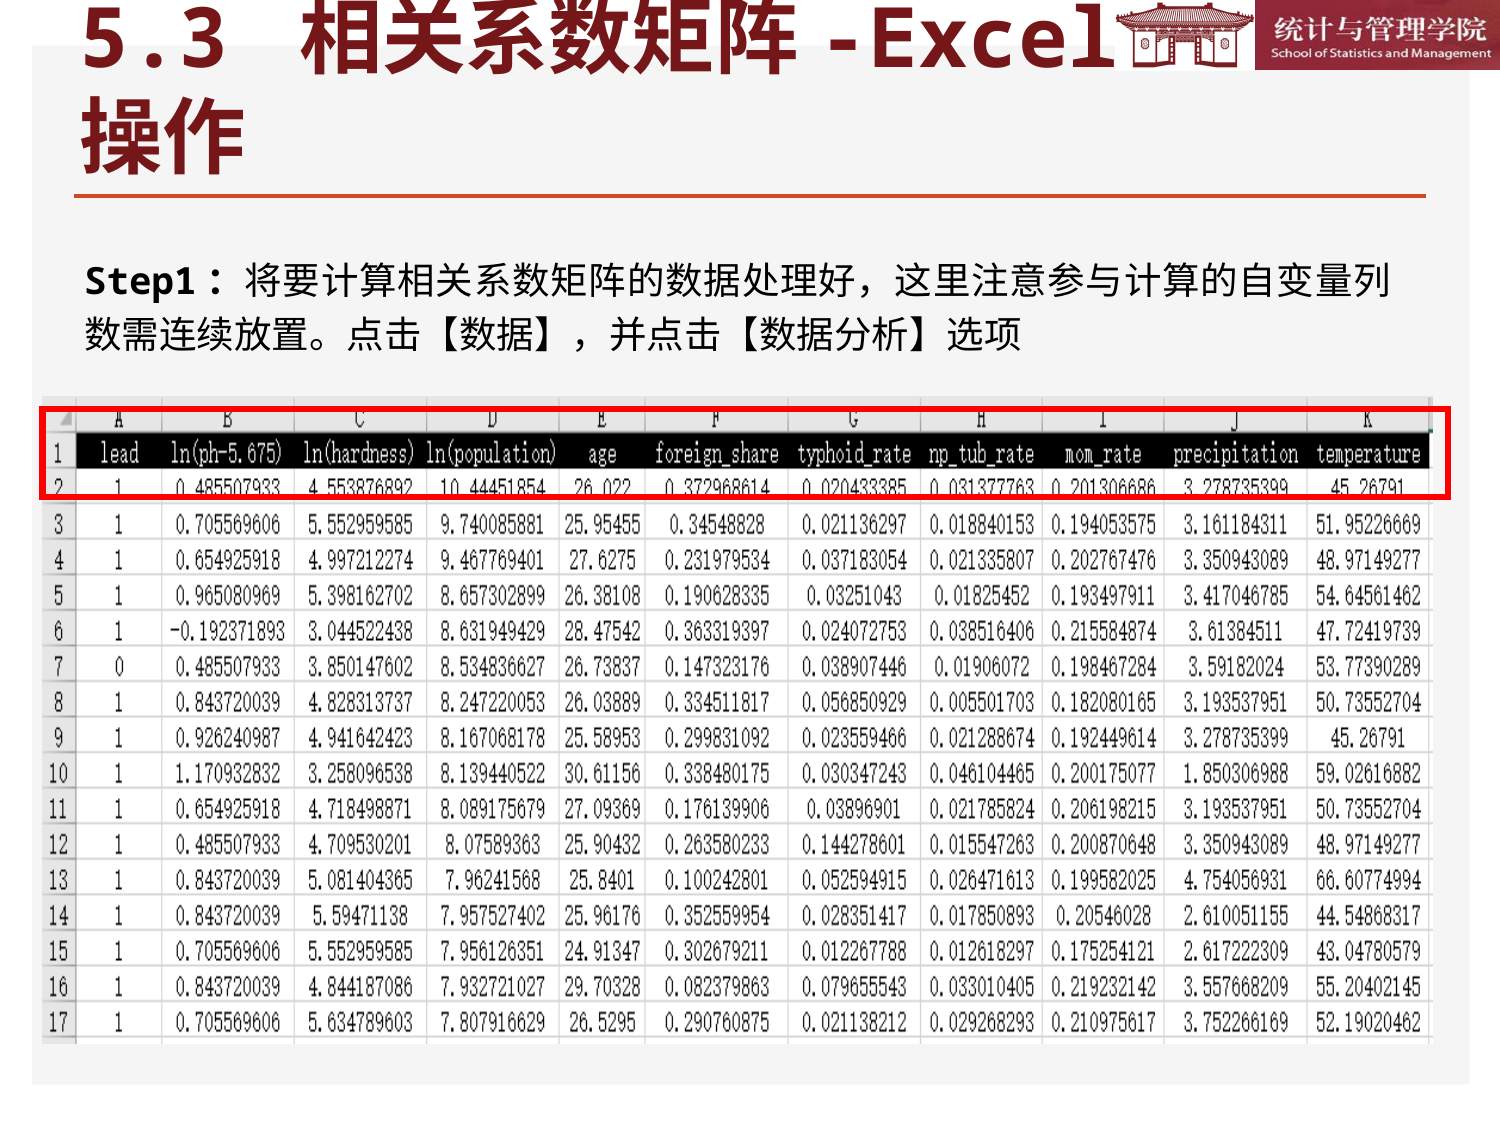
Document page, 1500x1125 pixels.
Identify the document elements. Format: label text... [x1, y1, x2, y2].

text_box [1433, 408, 1449, 498]
title 5.3 相关系数矩阵-Excel操作 [64, 73, 1204, 192]
picture [42, 396, 1433, 1044]
text_box Step1：将要计算相关系数矩阵的数据处理好，这里注意参与计算的自变量列数需连续放置。点击【数据】，并点击【数据分析】选项 [69, 240, 1406, 364]
picture [1115, 0, 1500, 71]
